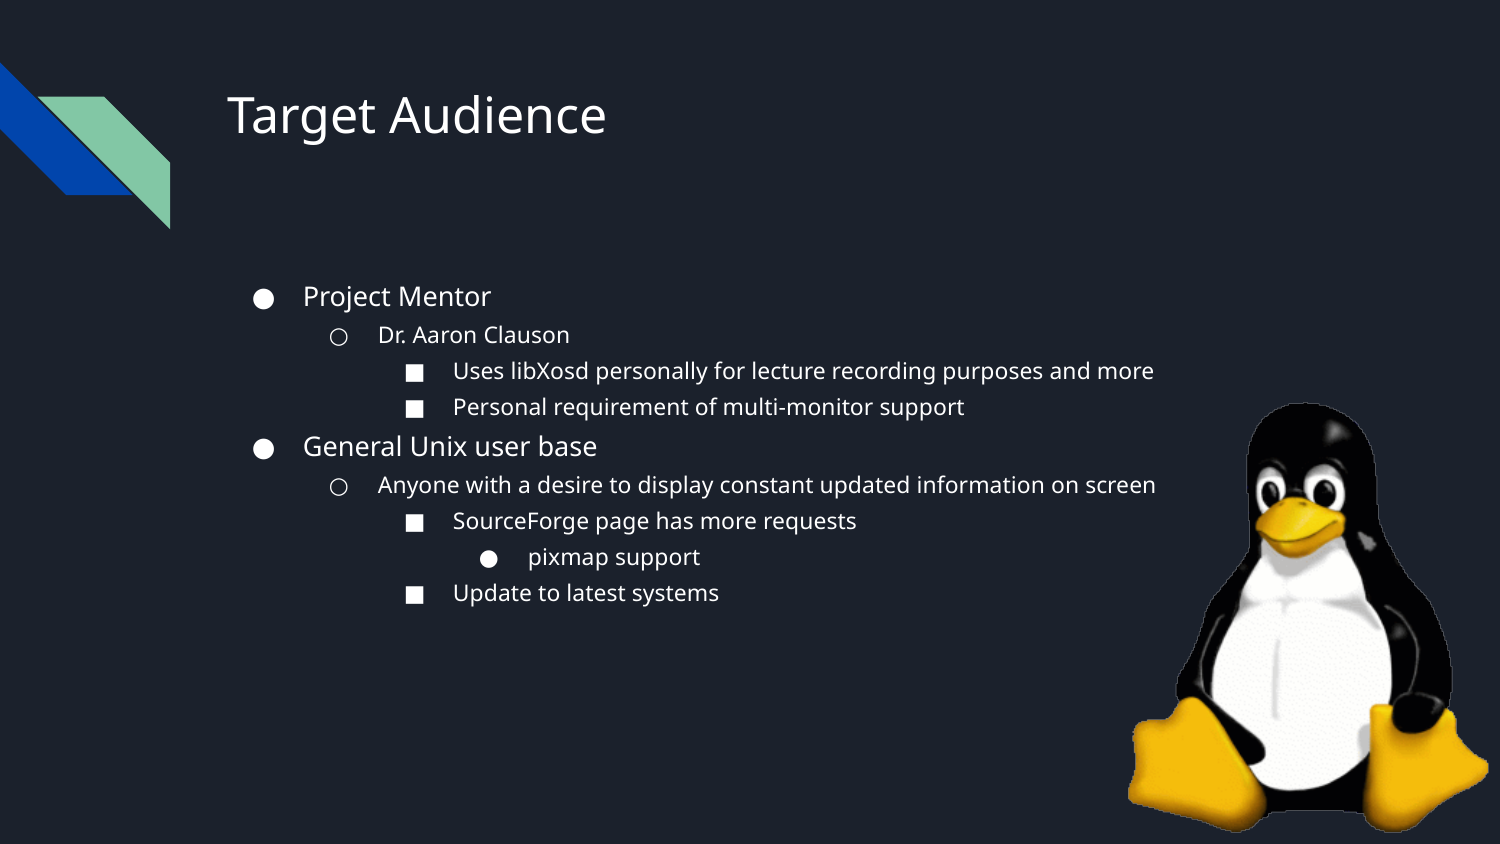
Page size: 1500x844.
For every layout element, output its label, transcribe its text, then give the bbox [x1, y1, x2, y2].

picture [1117, 390, 1500, 844]
list Project Mentor Dr. Aaron Clauson Uses libXosd personally for lecture recording purposes and more Personal requirement of multi-monitor support General Unix user base Anyone with a desire to display constant updated information on screen SourceForge page has more requests pixmap support Update to latest systems [212, 257, 1368, 735]
title Target Audience [212, 64, 1368, 215]
